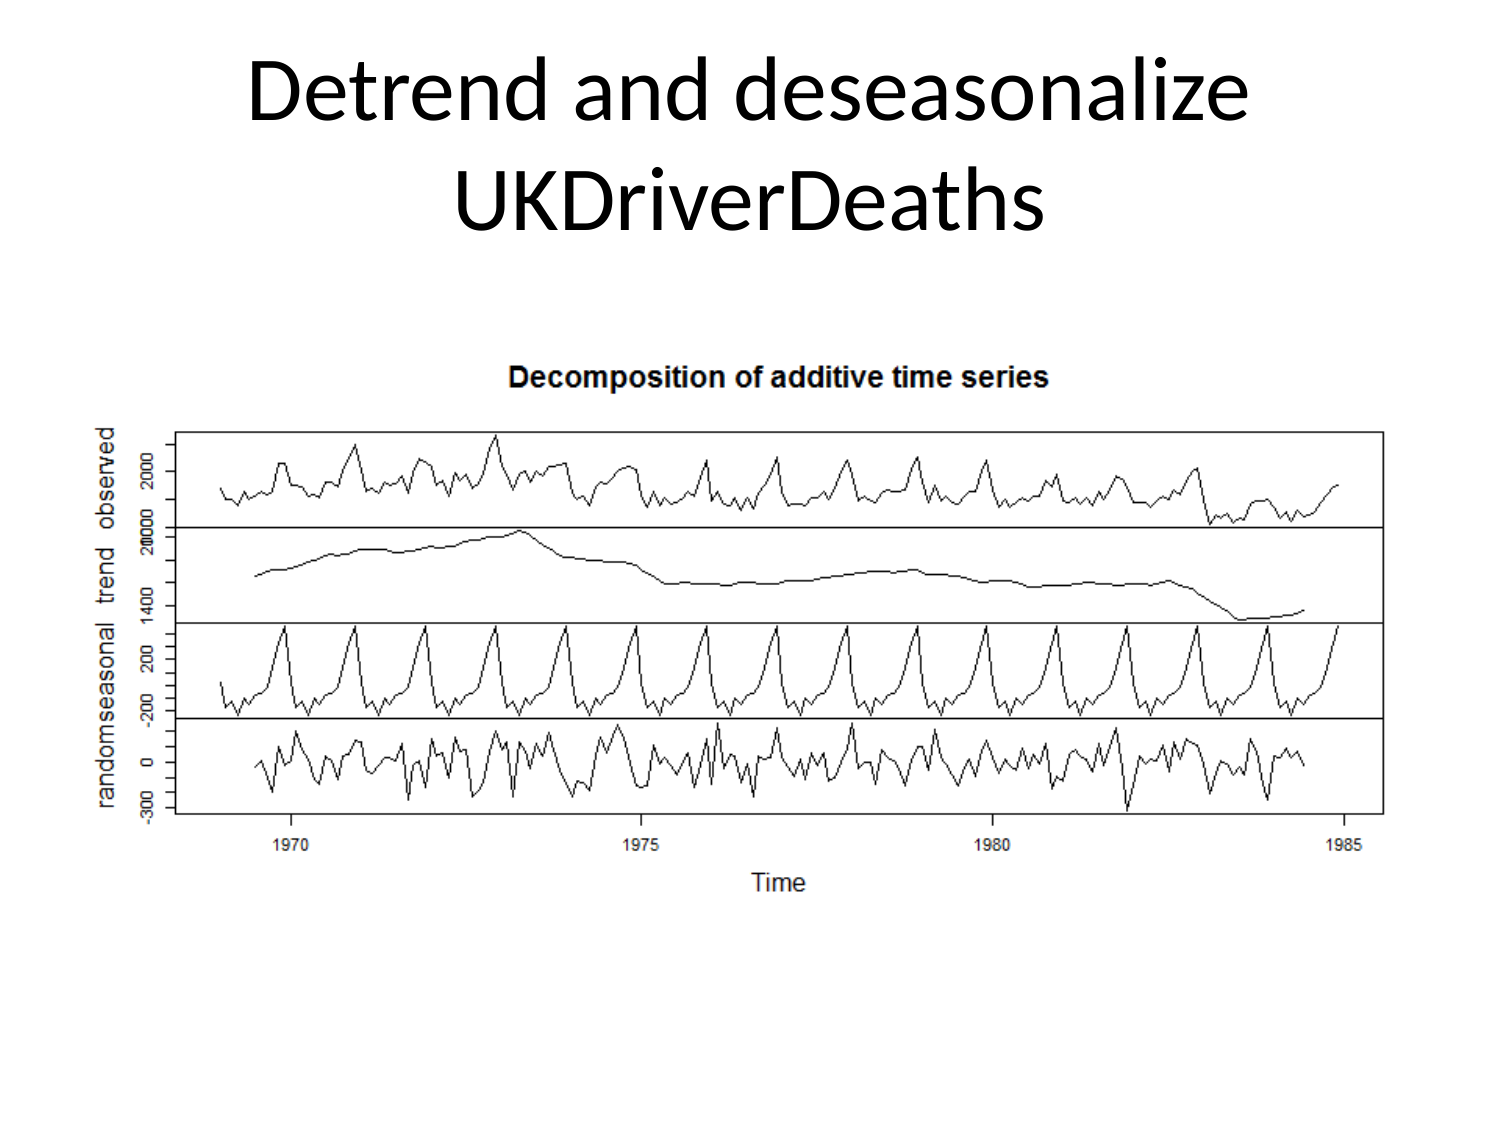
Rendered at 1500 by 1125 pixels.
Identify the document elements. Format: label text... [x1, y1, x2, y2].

picture [74, 332, 1426, 934]
title Detrend and deseasonalize UKDriverDeaths [75, 45, 1425, 233]
